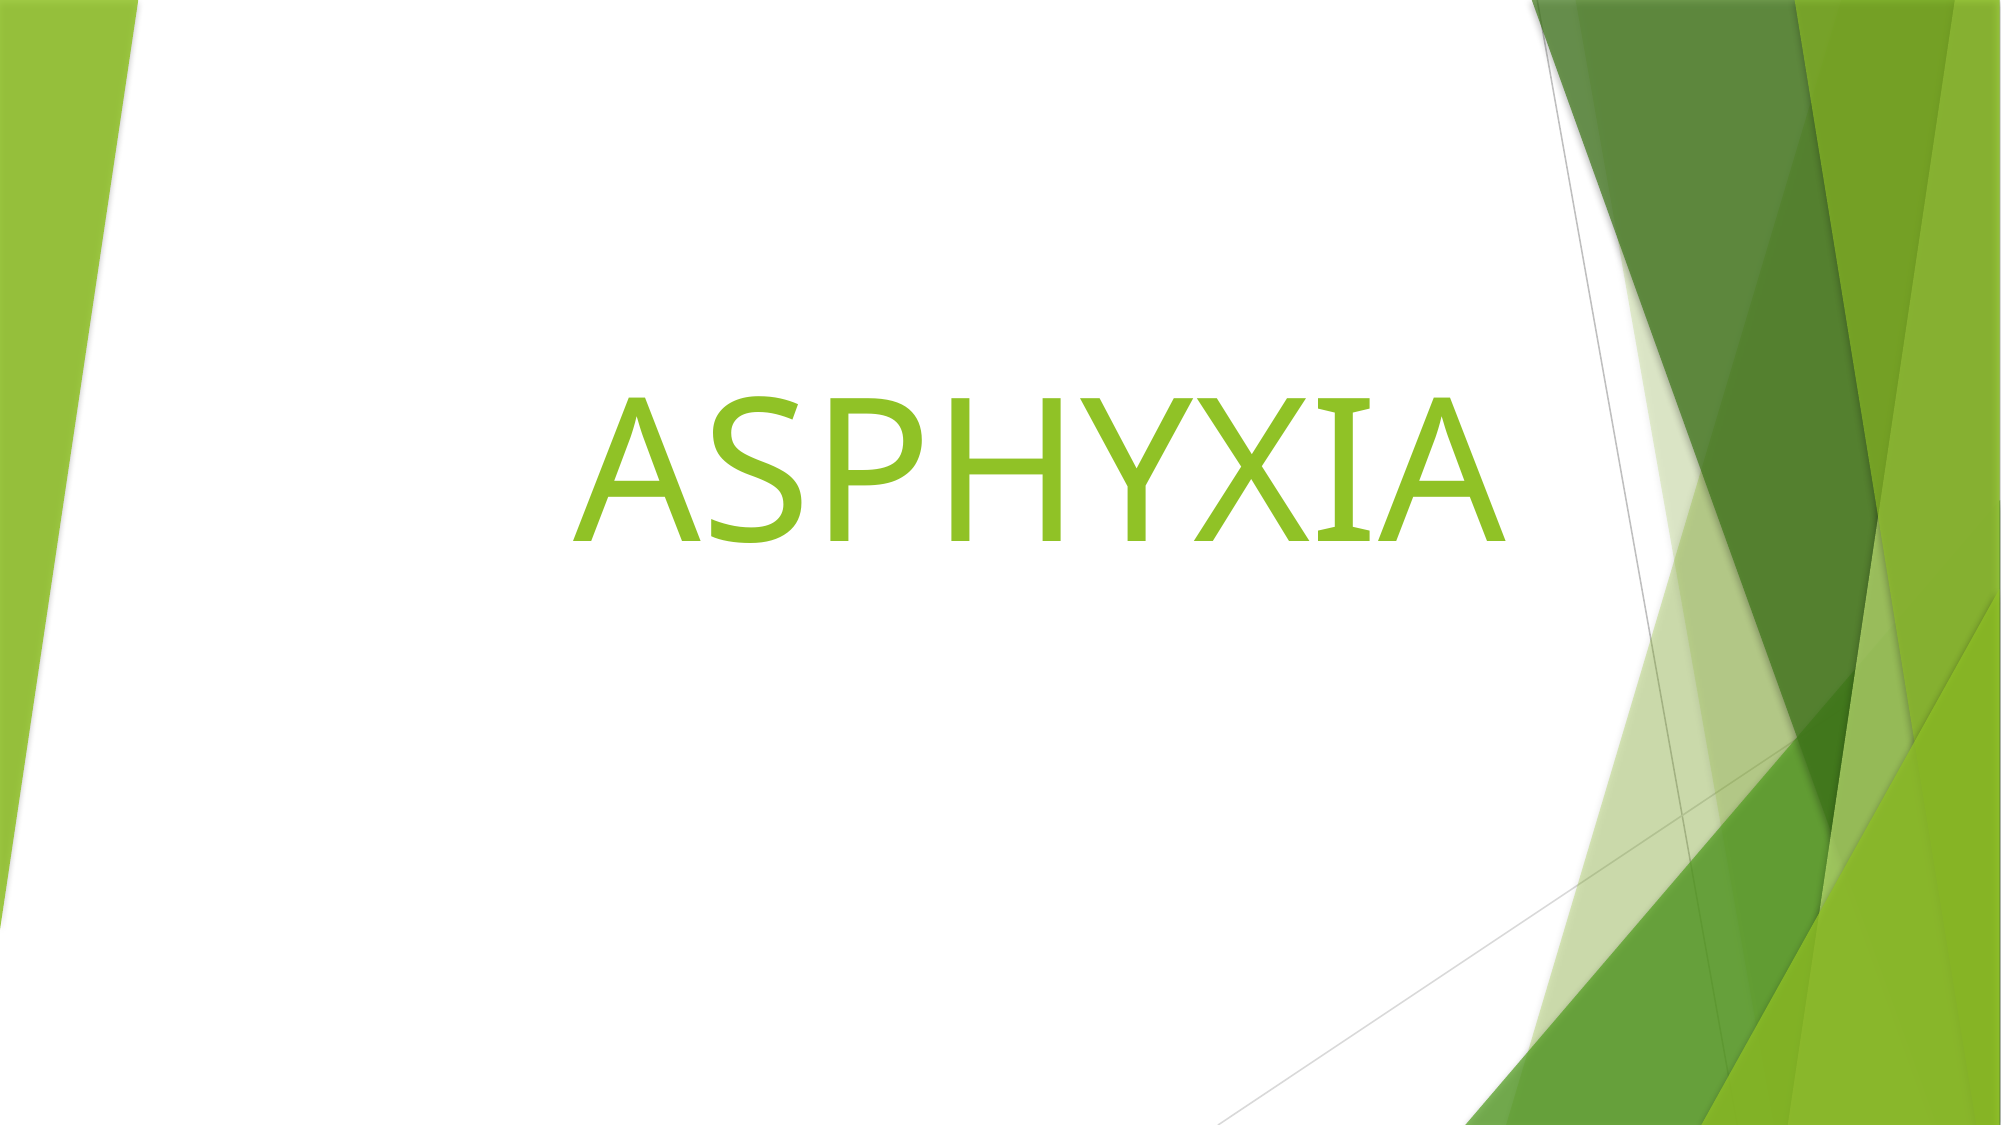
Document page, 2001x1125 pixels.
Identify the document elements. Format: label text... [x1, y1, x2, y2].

title ASPHYXIA [247, 329, 1522, 590]
